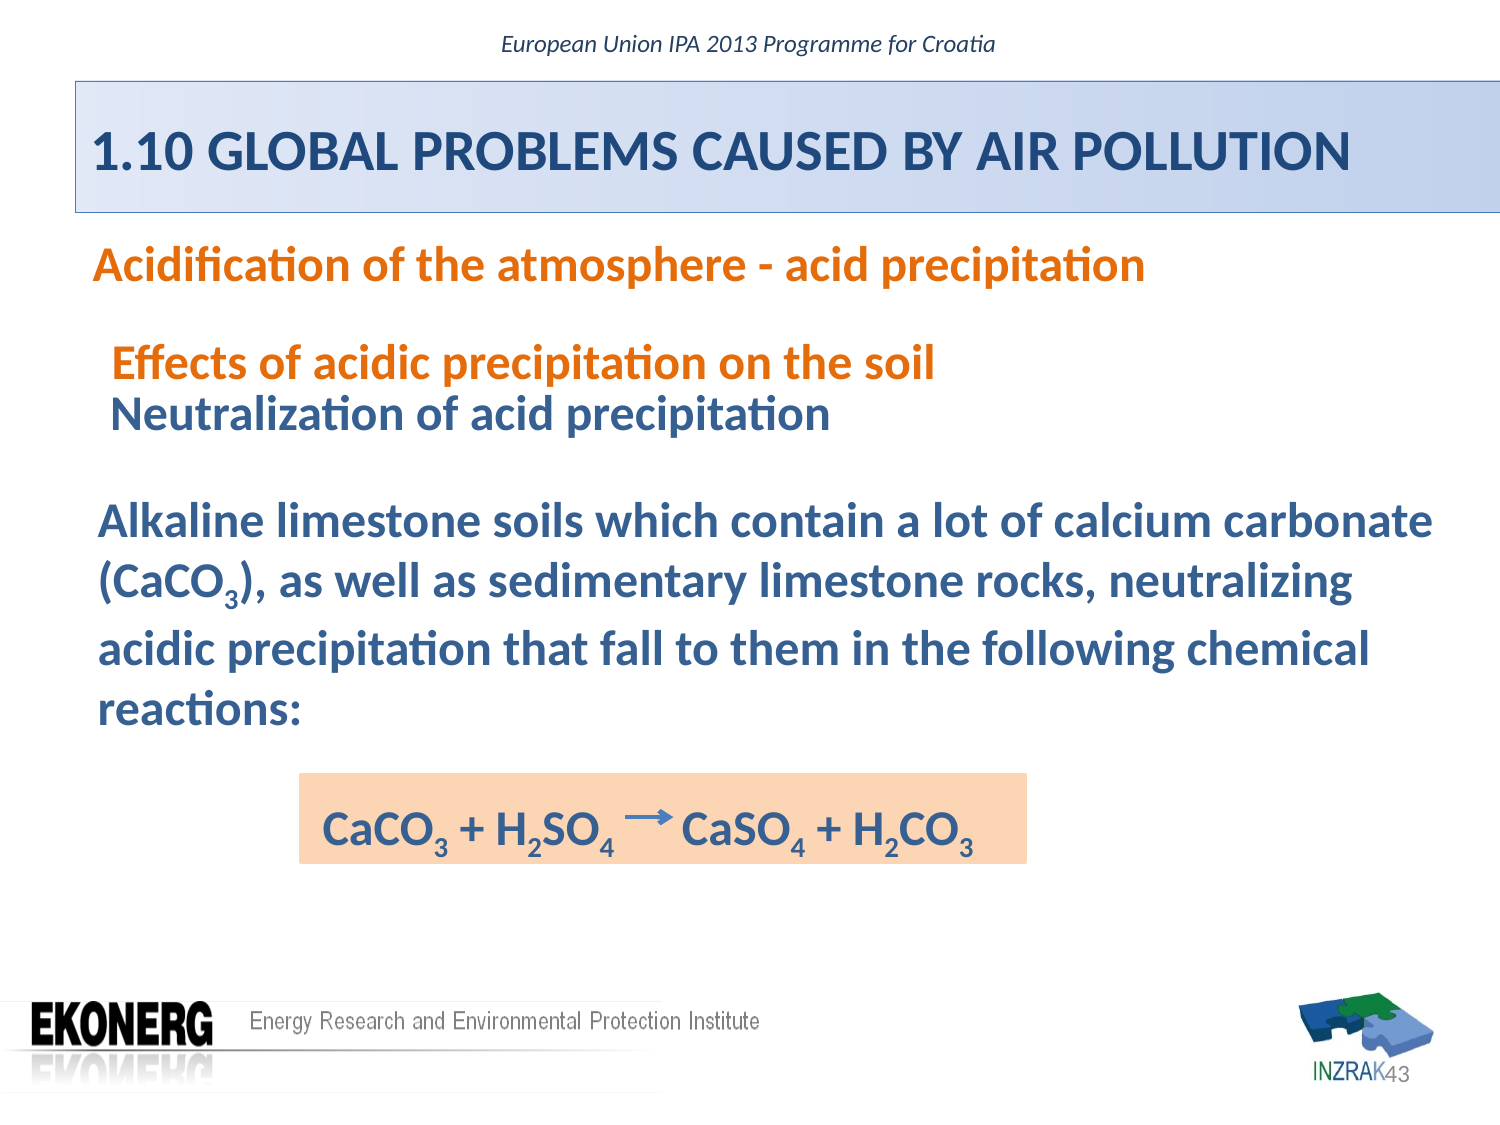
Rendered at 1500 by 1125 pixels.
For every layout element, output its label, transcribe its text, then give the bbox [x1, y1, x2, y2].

text_box European Union IPA 2013 Programme for Croatia [0, 23, 1498, 71]
slide_number 43 [1074, 1042, 1425, 1103]
picture [0, 996, 783, 1095]
text_box Alkaline limestone soils which contain a lot of calcium carbonate (CaCO3), as well as sedimentary limestone rocks, neutralizing acidic precipitation that fall to them in the following chemical reactions: CaCO3 + H2SO4 CaSO4 + H2CO3 [82, 479, 1466, 931]
text_box Acidification of the atmosphere - acid precipitation [77, 224, 1165, 299]
picture [1298, 992, 1434, 1088]
text_box Neutralization of acid precipitation [95, 373, 849, 449]
text_box Effects of acidic precipitation on the soil [96, 321, 1117, 397]
title 1.10 GLOBAL PROBLEMS CAUSED BY AIR POLLUTION [75, 80, 1500, 213]
